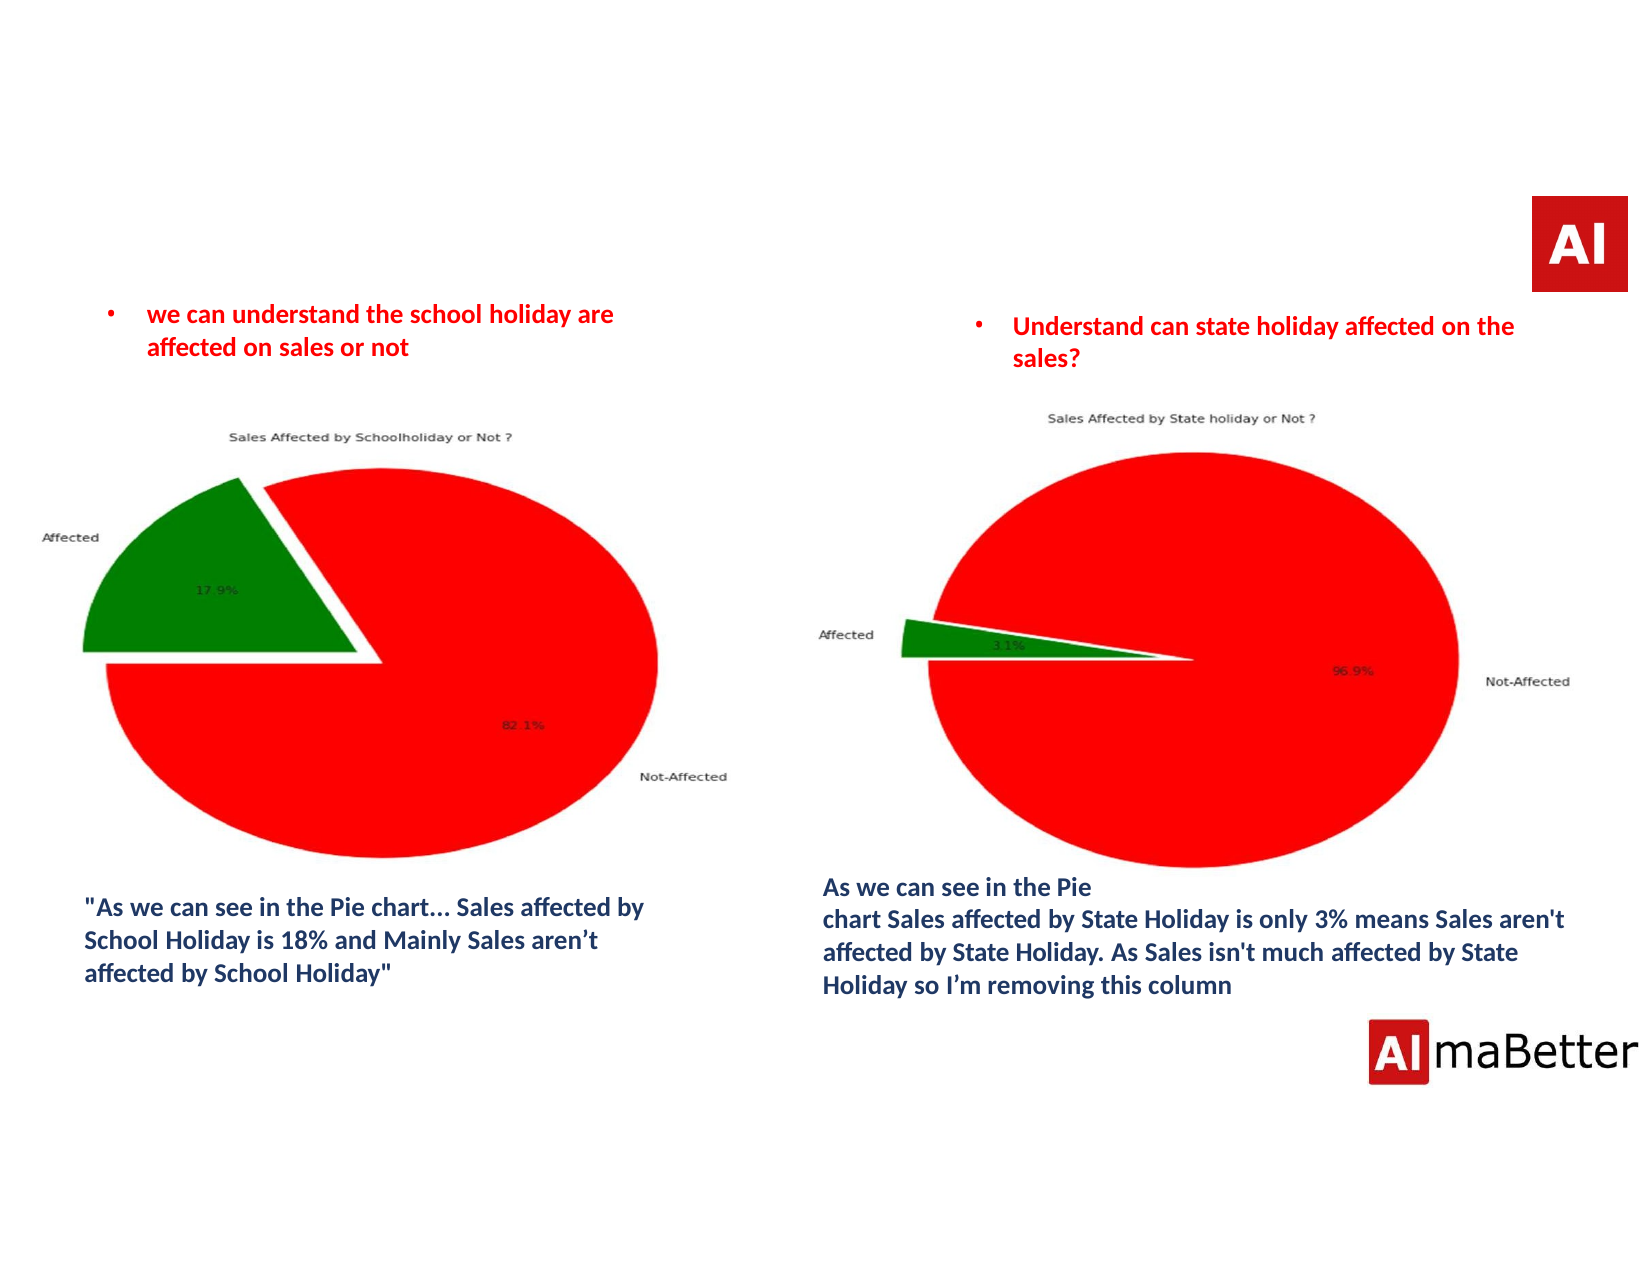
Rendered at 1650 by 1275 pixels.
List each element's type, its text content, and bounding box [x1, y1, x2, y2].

picture [1367, 1013, 1639, 1088]
picture [1532, 196, 1628, 292]
text_box As we can see in the Pie chart Sales affected by State Holiday is only 3% means Sales aren't affected by State Holiday. As Sales isn't much affected by State Holiday so I’m removing this column [820, 866, 1580, 1000]
picture [37, 431, 731, 864]
picture [814, 411, 1574, 877]
text_box we can understand the school holiday are affected on sales or not [106, 294, 624, 363]
text_box Understand can state holiday affected on the sales? [972, 305, 1528, 374]
text_box "As we can see in the Pie chart... Sales affected by School Holiday is 18% and Mainly Sales aren’t affected by School Holiday" [82, 887, 656, 988]
